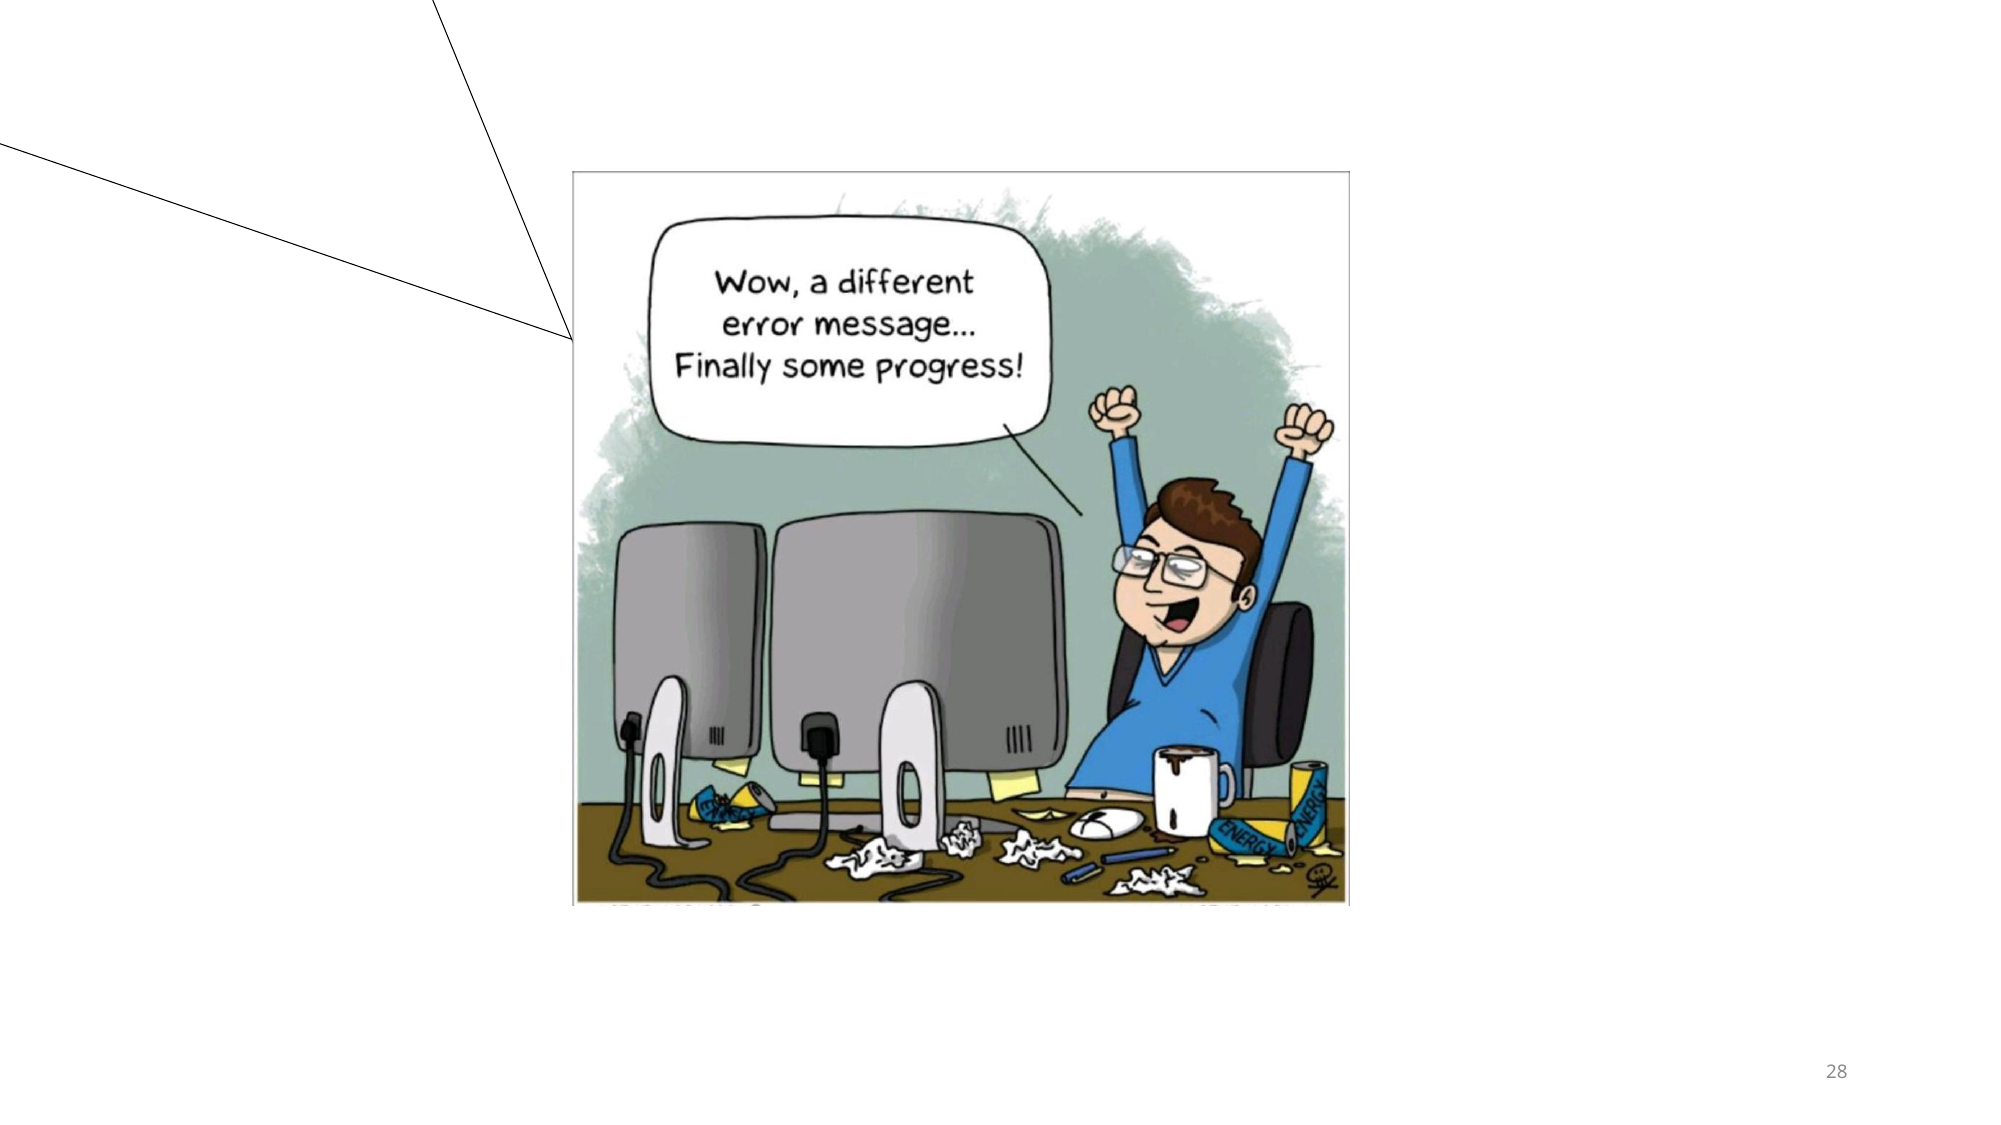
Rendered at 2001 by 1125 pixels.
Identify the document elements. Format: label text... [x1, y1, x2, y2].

slide_number 28 [1412, 1042, 1863, 1103]
picture [572, 171, 1350, 906]
